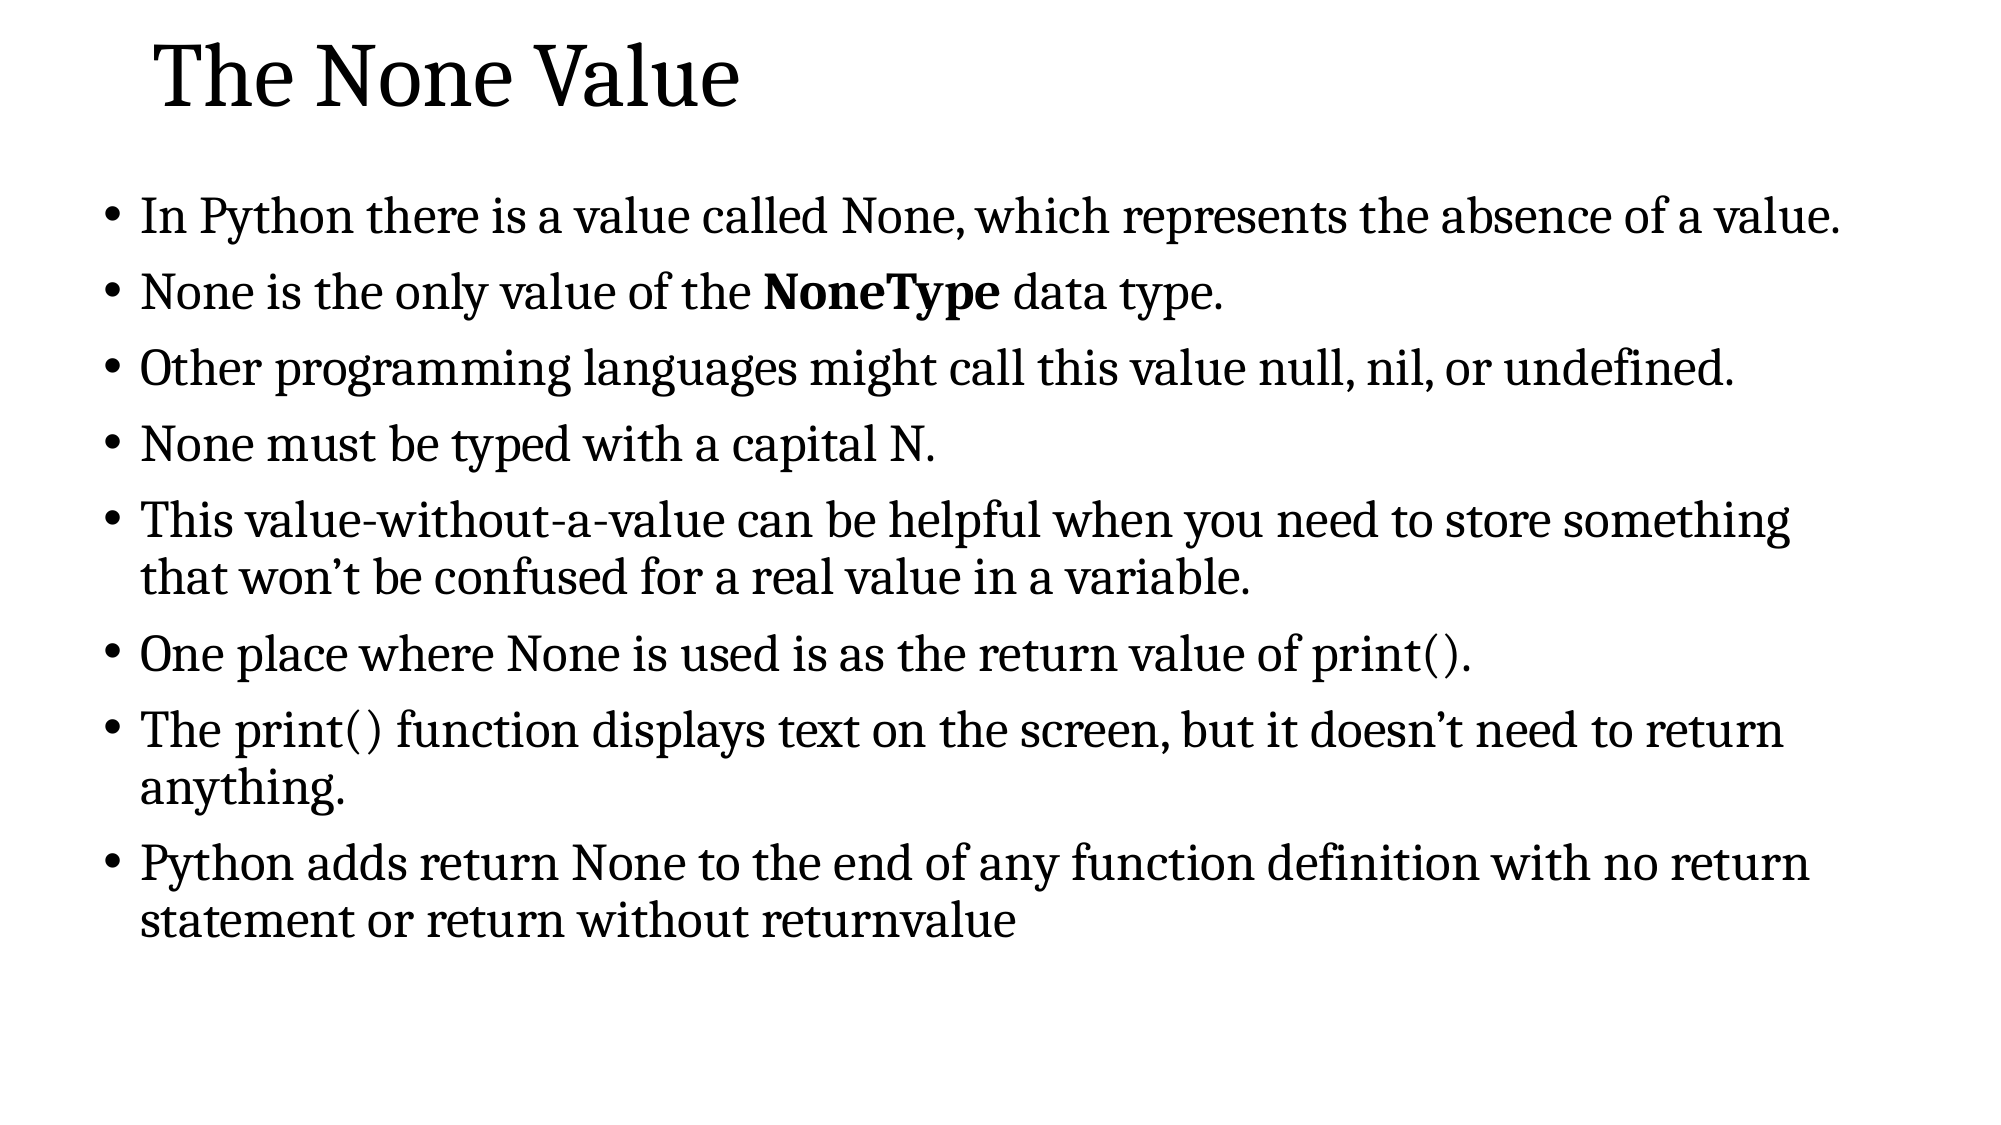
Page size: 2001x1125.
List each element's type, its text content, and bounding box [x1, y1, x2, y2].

list In Python there is a value called None, which represents the absence of a value. None is the only value of the NoneType data type. Other programming languages might call this value null, nil, or undefined. None must be typed with a capital N. This value-without-a-value can be helpful when you need to store something that won’t be confused for a real value in a variable. One place where None is used is as the return value of print(). The print() function displays text on the screen, but it doesn’t need to return anything. Python adds return None to the end of any function definition with no return statement or return without returnvalue [88, 179, 1863, 1018]
title The None Value [137, 10, 1863, 144]
